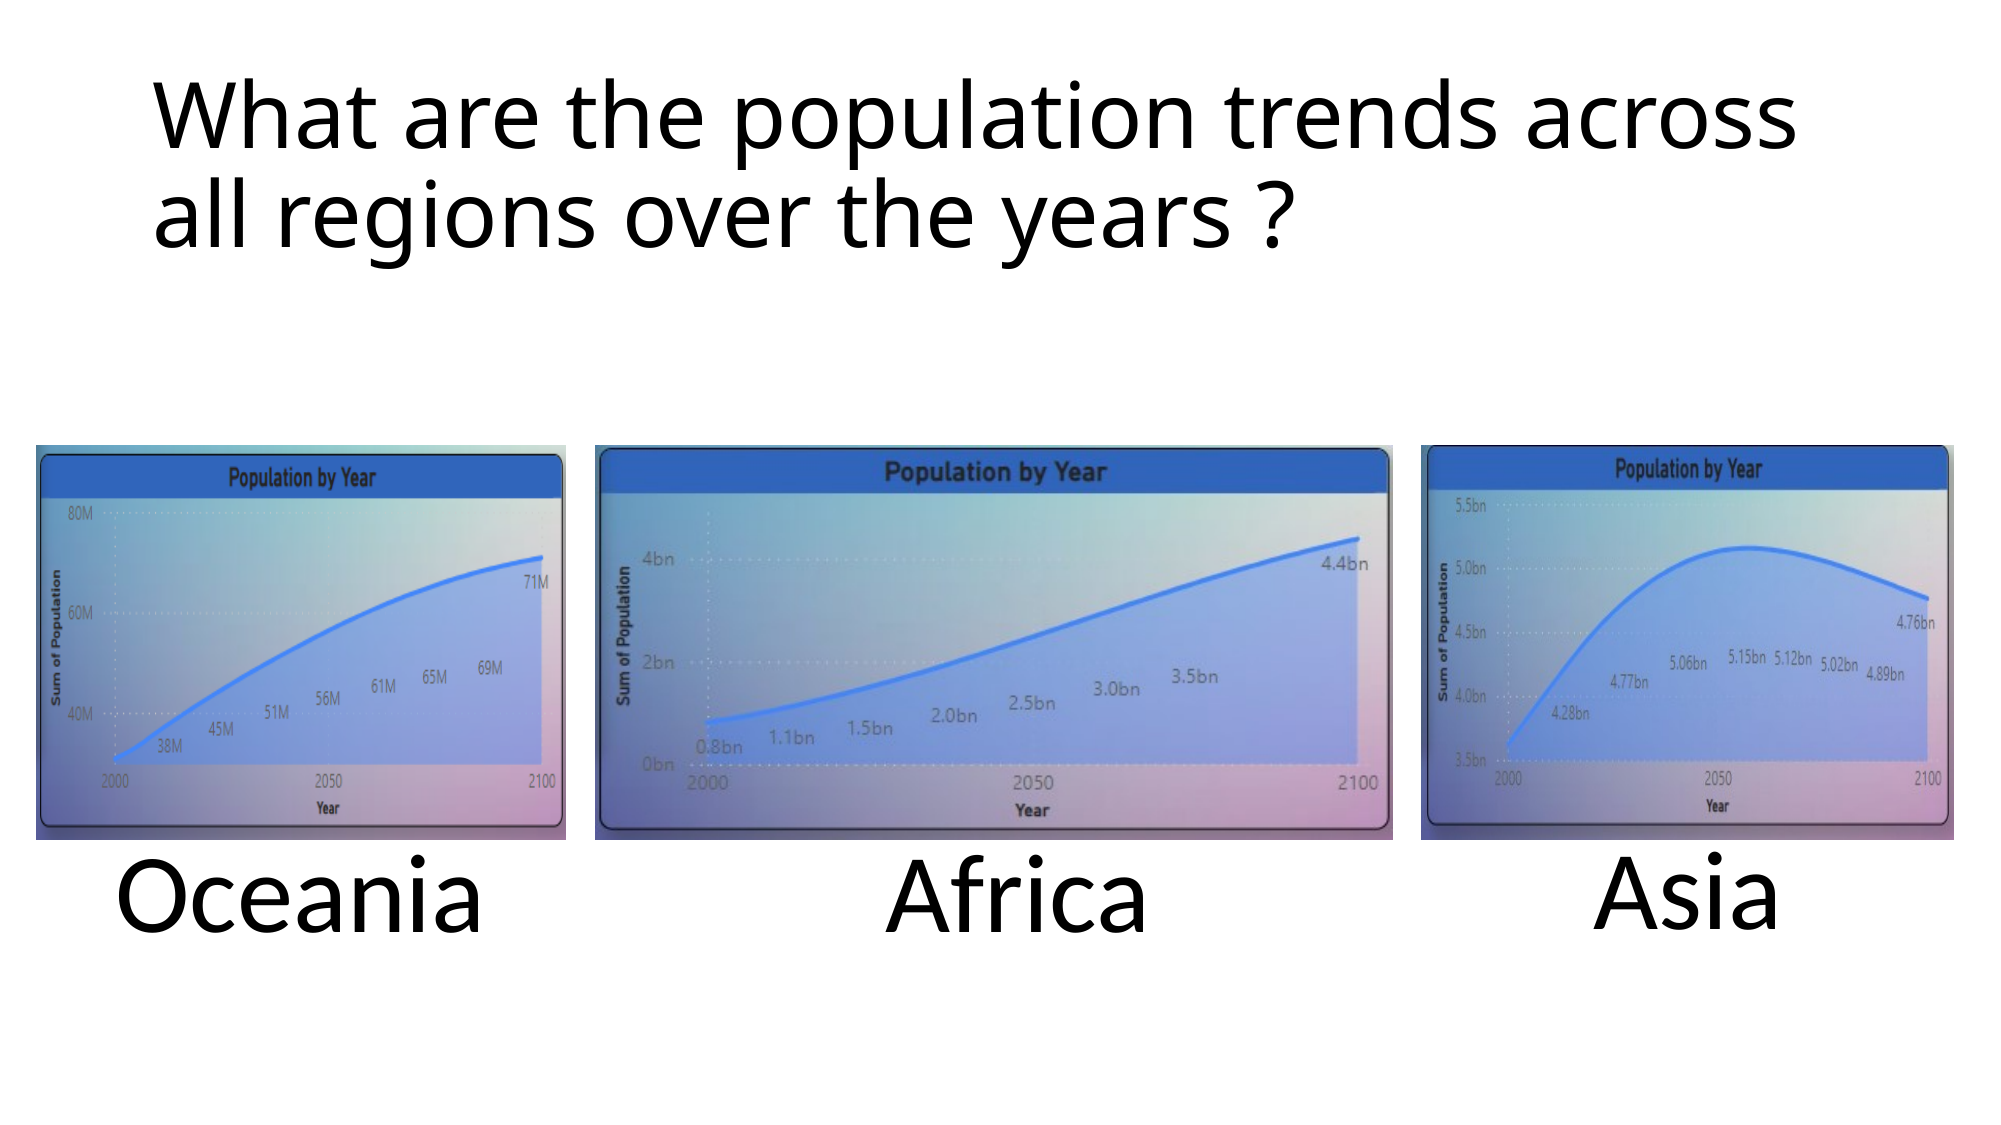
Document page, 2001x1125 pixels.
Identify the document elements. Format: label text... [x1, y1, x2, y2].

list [595, 445, 1393, 840]
text_box Africa [870, 840, 1166, 963]
text_box Asia [1578, 840, 1798, 960]
picture [35, 445, 566, 840]
title What are the population trends across all regions over the years ? [137, 59, 1863, 278]
picture [1421, 445, 1954, 840]
text_box Oceania [100, 840, 502, 963]
